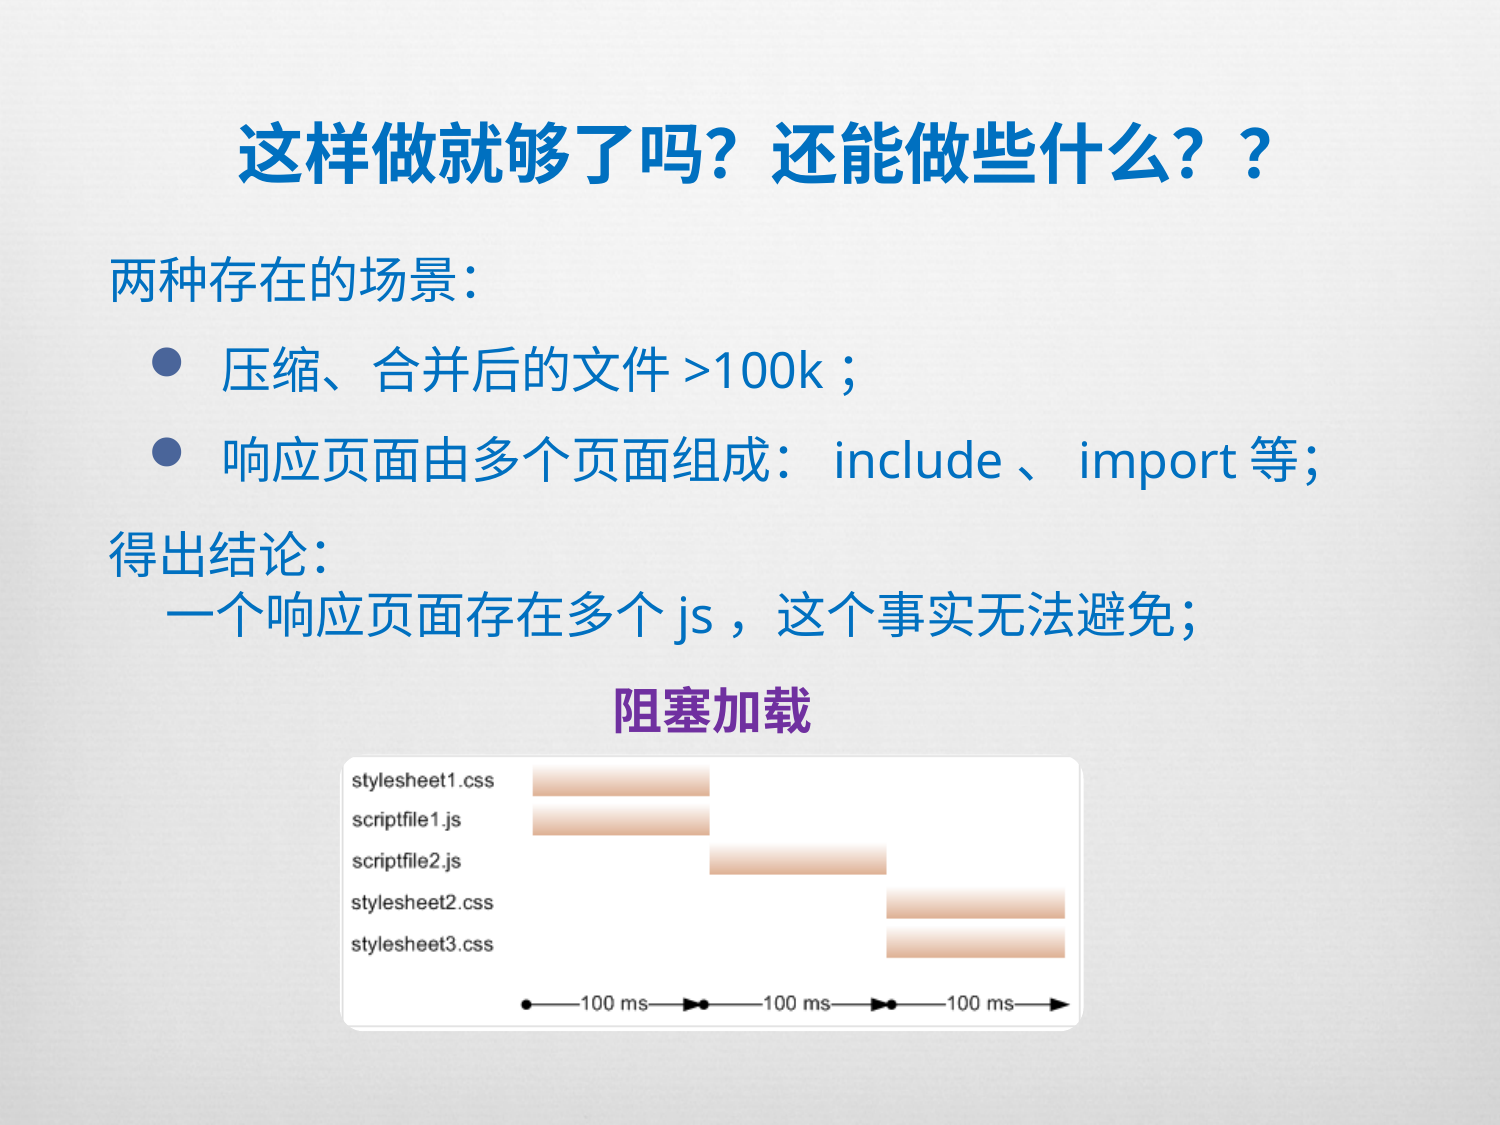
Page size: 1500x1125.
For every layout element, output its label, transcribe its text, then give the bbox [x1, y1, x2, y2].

text_box 阻塞加载 [597, 672, 997, 748]
picture [339, 754, 1085, 1032]
text_box 两种存在的场景： 压缩、合并后的文件>100k； 响应页面由多个页面组成：include、import等； [93, 210, 1360, 496]
text_box 这样做就够了吗？还能做些什么？？ [222, 105, 1418, 200]
text_box 得出结论： 一个响应页面存在多个js，这个事实无法避免； [93, 516, 1313, 702]
